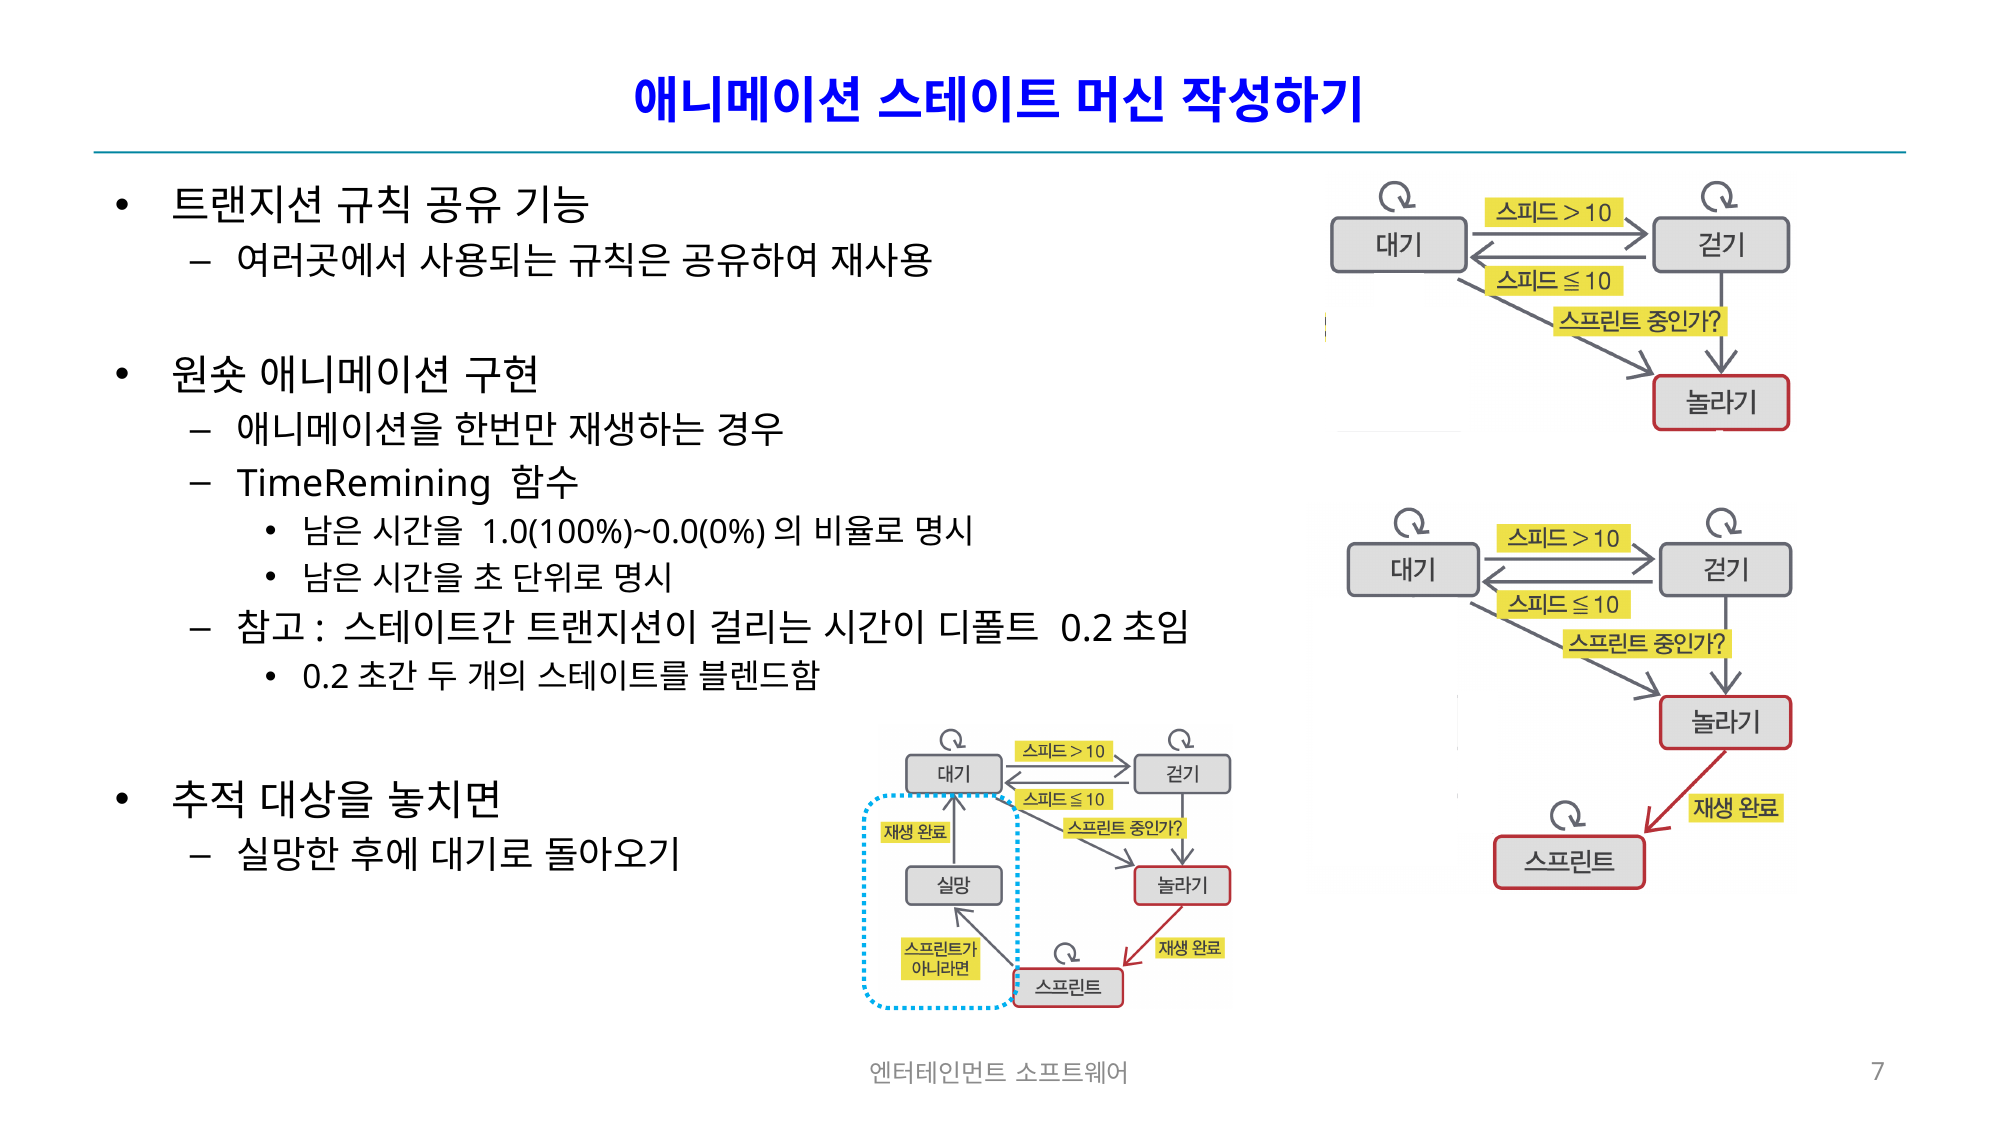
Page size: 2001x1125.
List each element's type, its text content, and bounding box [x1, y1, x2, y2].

picture [877, 724, 1233, 1009]
footer 엔터테인먼트 소프트웨어 [683, 1042, 1317, 1103]
slide_number 7 [1433, 1042, 1900, 1103]
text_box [1306, 501, 1797, 894]
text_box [1325, 171, 1797, 433]
text_box [861, 800, 872, 1004]
list 트랜지션 규칙 공유 기능 여러곳에서 사용되는 규칙은 공유하여 재사용 원숏 애니메이션 구현 애니메이션을 한번만 재생하는 경우 TimeRemining 함수 남은 시간을 1.0(100%)~0.0(0%)의 비율로 명시 남은 시간을 초 단위로 명시 참고: 스테이트간 트랜지션이 걸리는 시간이 디폴트 0.2초임 0.2초간 두 개의 스테이트를 블렌드함 추적 대상을 놓치면 실망한 후에 대기로 돌아오기 [99, 171, 1901, 1032]
title 애니메이션 스테이트 머신 작성하기 [99, 44, 1901, 153]
